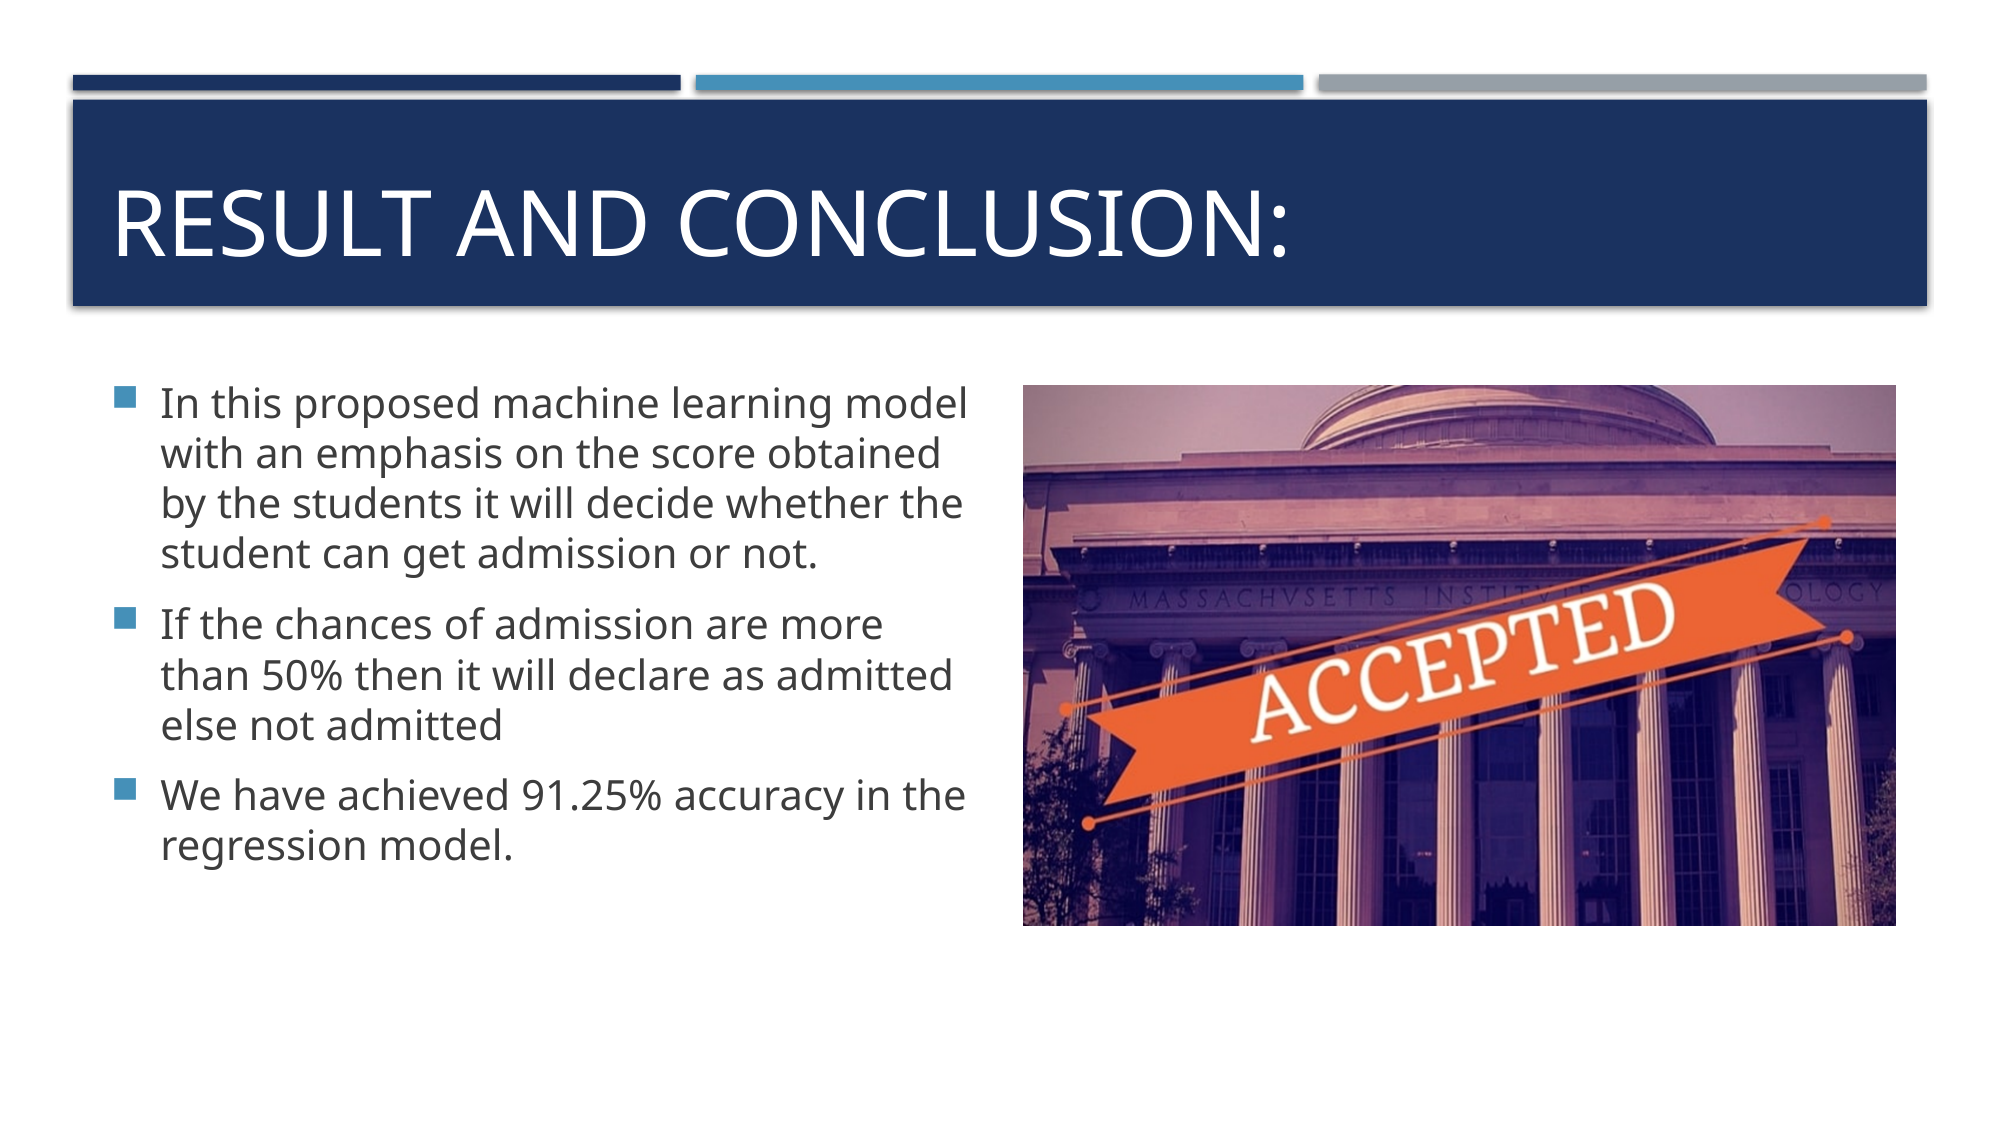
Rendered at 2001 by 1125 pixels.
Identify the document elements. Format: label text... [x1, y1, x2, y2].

title Result and Conclusion: [95, 119, 1905, 282]
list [1023, 384, 1897, 926]
list In this proposed machine learning model with an emphasis on the score obtained by the students it will decide whether the student can get admission or not. If the chances of admission are more than 50% then it will declare as admitted else not admitted We have achieved 91.25% accuracy in the regression model. [95, 350, 985, 962]
